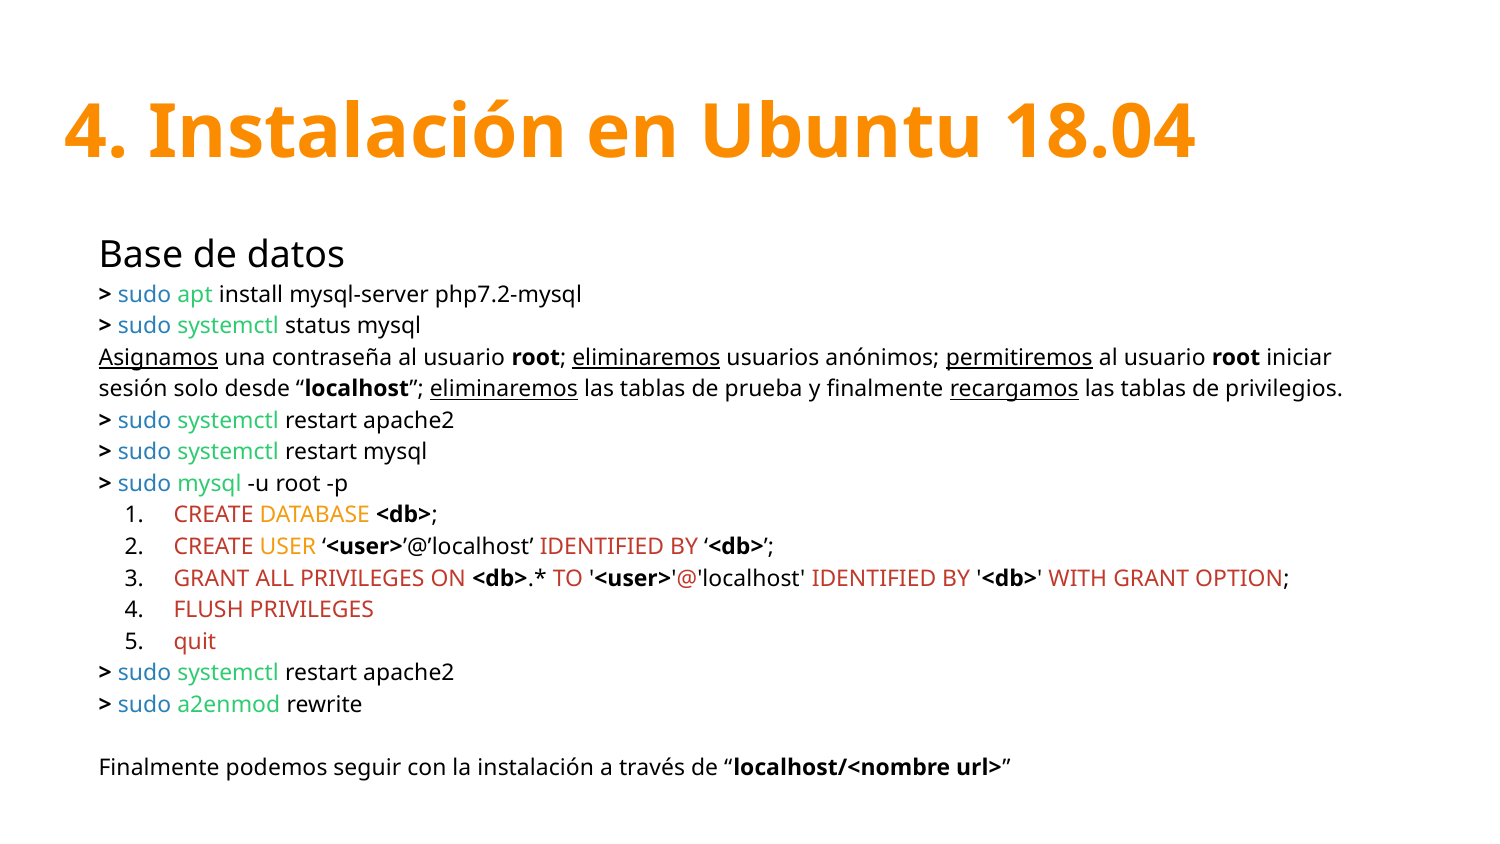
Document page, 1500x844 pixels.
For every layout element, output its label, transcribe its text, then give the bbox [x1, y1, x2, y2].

text_box Base de datos > sudo apt install mysql-server php7.2-mysql > sudo systemctl status mysql Asignamos una contraseña al usuario root; eliminaremos usuarios anónimos; permitiremos al usuario root iniciar sesión solo desde “localhost”; eliminaremos las tablas de prueba y finalmente recargamos las tablas de privilegios. > sudo systemctl restart apache2 > sudo systemctl restart mysql > sudo mysql -u root -p CREATE DATABASE <db>; CREATE USER ‘<user>’@’localhost’ IDENTIFIED BY ‘<db>’; GRANT ALL PRIVILEGES ON <db>.* TO '<user>'@'localhost' IDENTIFIED BY '<db>' WITH GRANT OPTION; FLUSH PRIVILEGES quit > sudo systemctl restart apache2 > sudo a2enmod rewrite Finalmente podemos seguir con la instalación a través de “localhost/<nombre url>” [83, 208, 1384, 788]
title 4. Instalación en Ubuntu 18.04 [49, 67, 1448, 173]
